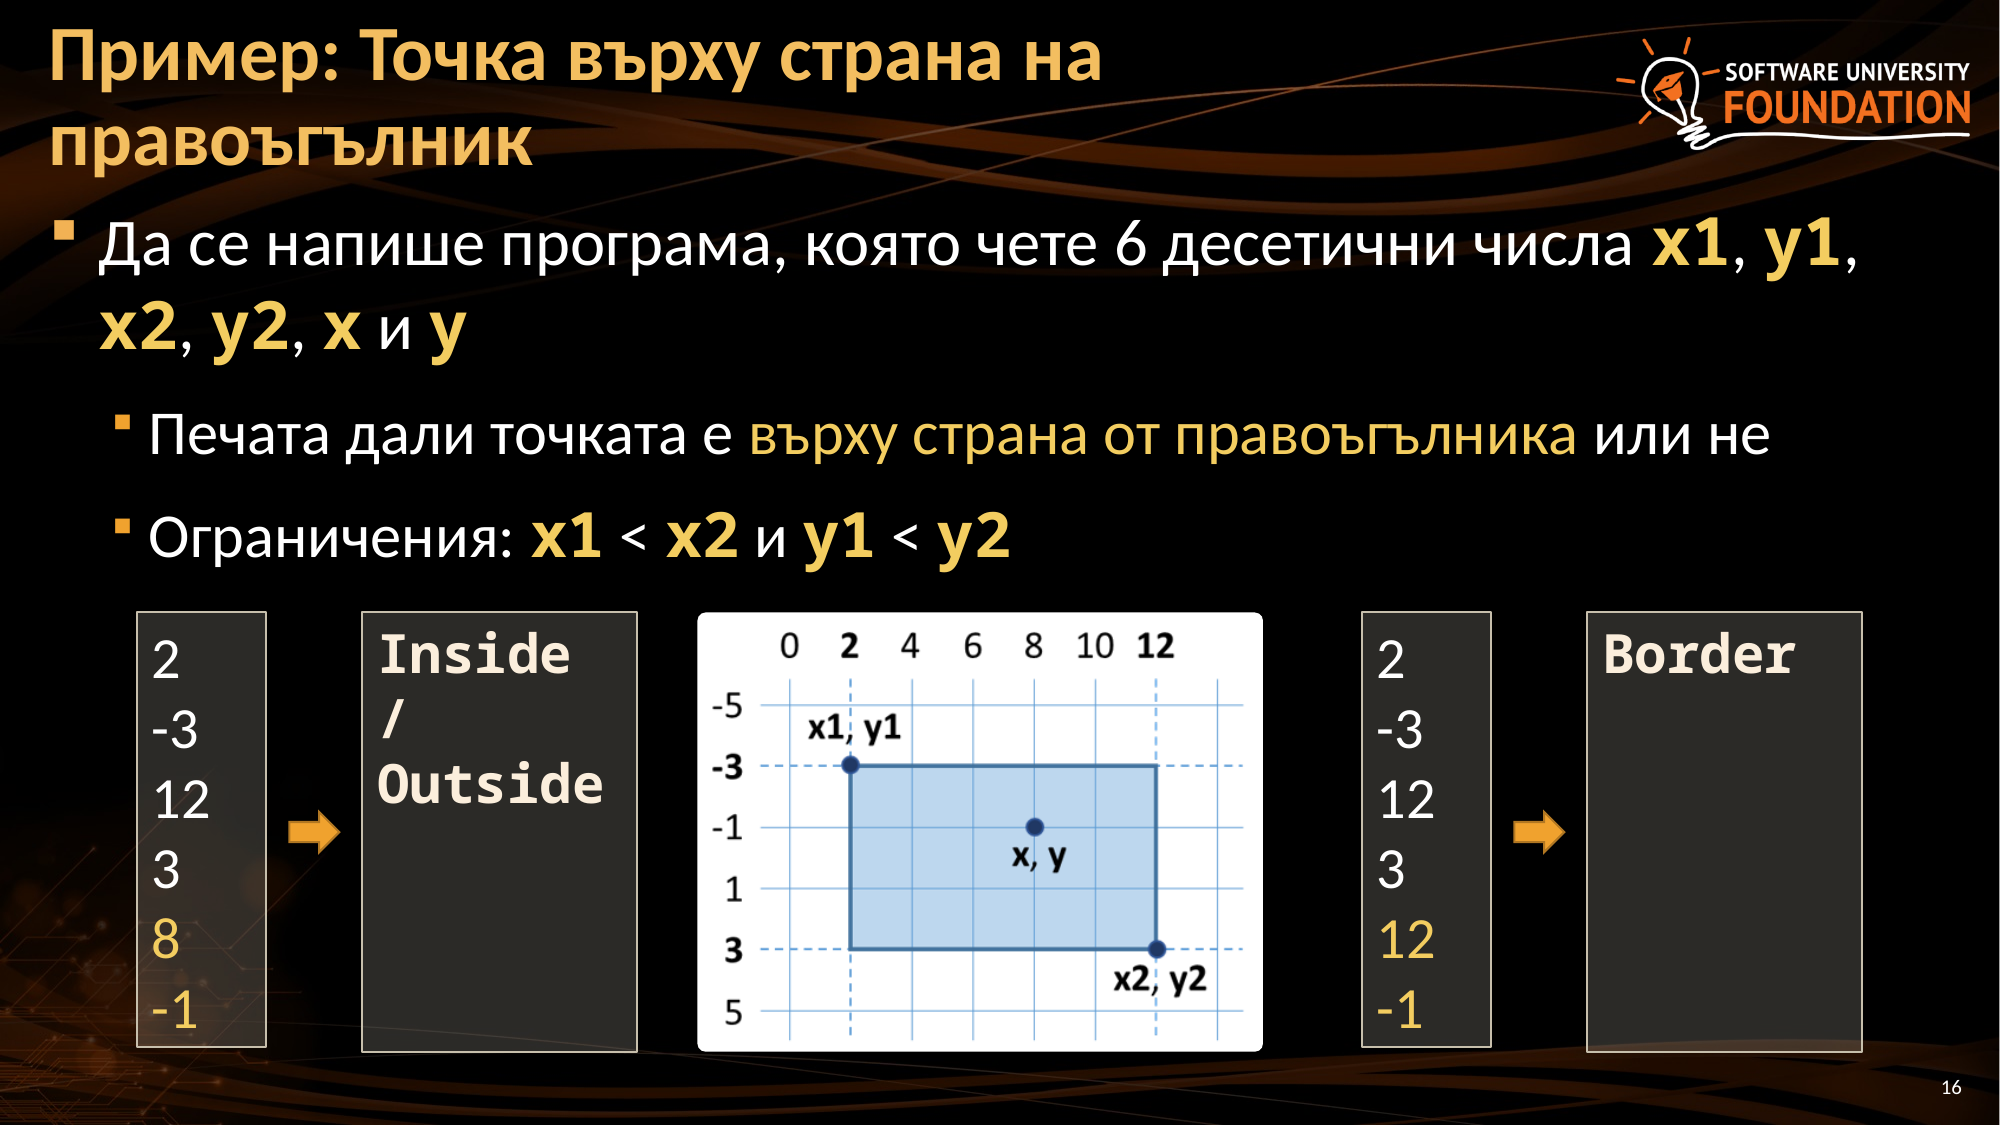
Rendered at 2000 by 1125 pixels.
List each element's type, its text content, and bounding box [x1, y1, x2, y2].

text_box [288, 809, 341, 855]
text_box Border [1587, 612, 1863, 1052]
text_box [1513, 809, 1566, 855]
text_box Inside / Outside [362, 612, 638, 1052]
text_box 2 -3 12 3 12 -1 [1362, 612, 1492, 1048]
title Пример: Точка върху страна на правоъгълник [30, 6, 1602, 189]
picture [0, 0, 2000, 1125]
text_box 2 -3 12 3 8 -1 [137, 612, 267, 1048]
list Да се напише програма, която чете 6 десетични числа x1, y1, x2, y2, x и y Печата дали точката е върху страна от правоъгълника или не Ограничения: x1 < x2 и y1 < y2 [31, 188, 1968, 1103]
